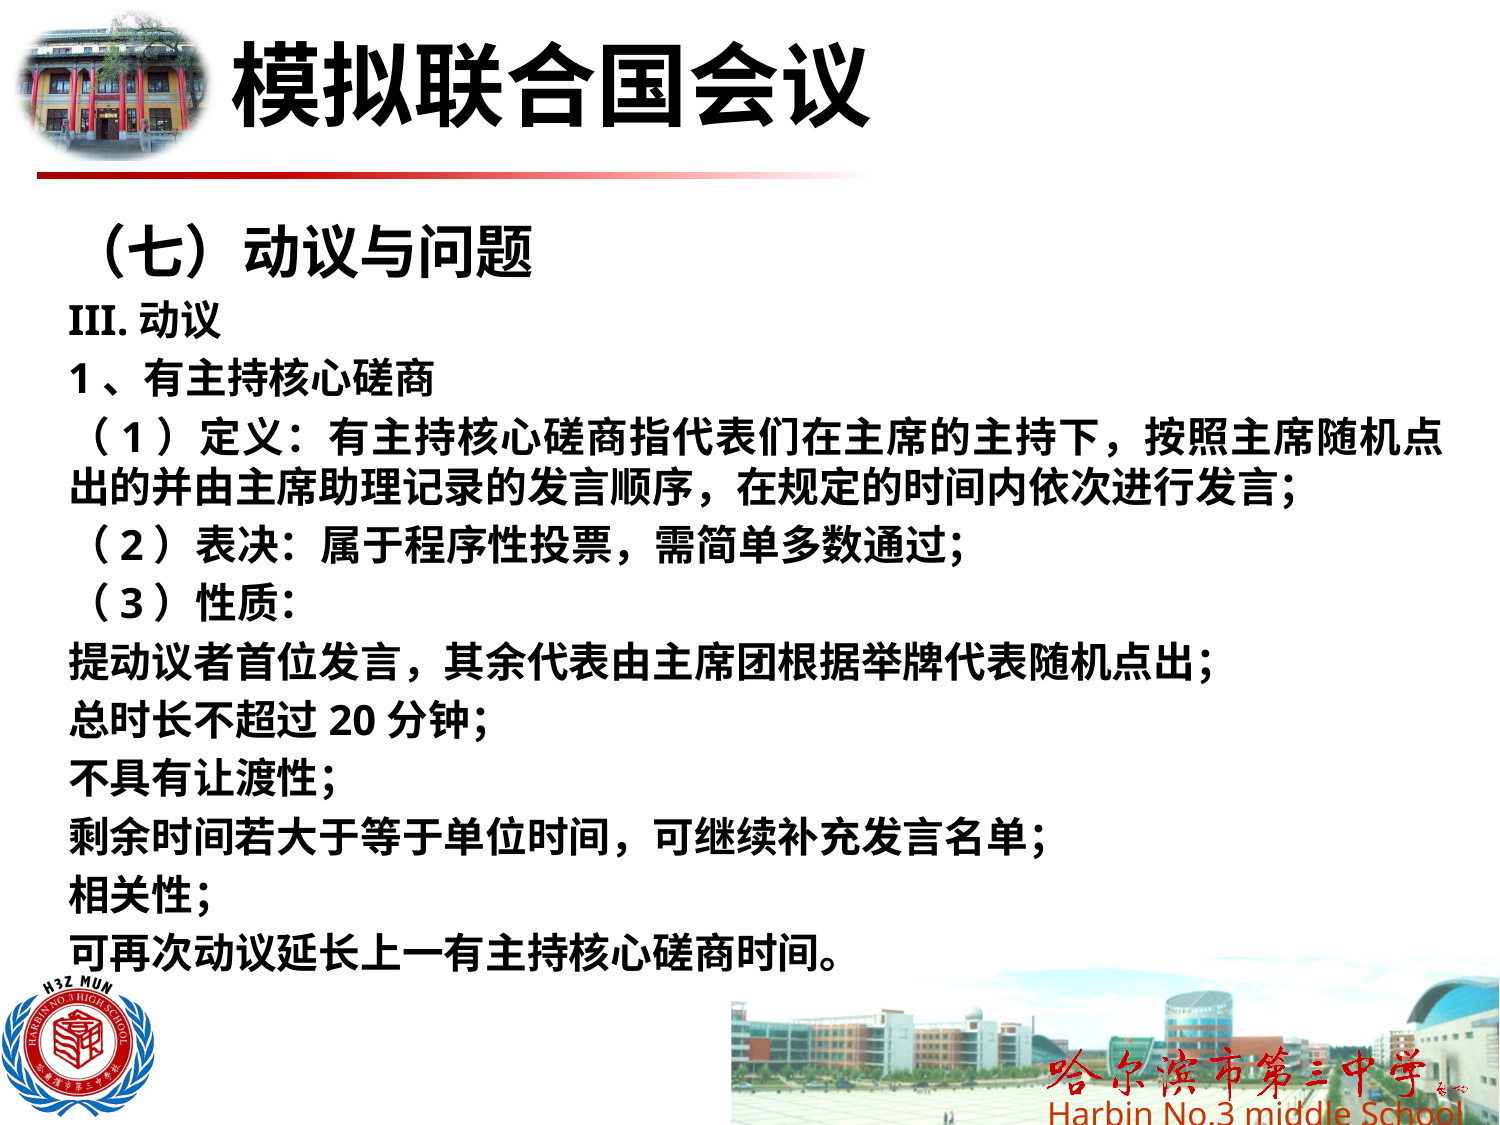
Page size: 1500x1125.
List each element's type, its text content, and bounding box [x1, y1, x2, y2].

picture [1045, 1046, 1471, 1106]
picture [0, 969, 156, 1125]
title 模拟联合国会议 [214, 11, 963, 154]
text_box （七）动议与问题 III.动议 1、有主持核心磋商 （1）定义：有主持核心磋商指代表们在主席的主持下，按照主席随机点出的并由主席助理记录的发言顺序，在规定的时间内依次进行发言； （2）表决：属于程序性投票，需简单多数通过； （3）性质： 提动议者首位发言，其余代表由主席团根据举牌代表随机点出； 总时长不超过20分钟； 不具有让渡性； 剩余时间若大于等于单位时间，可继续补充发言名单； 相关性； 可再次动议延长上一有主持核心磋商时间。 [53, 207, 1459, 970]
picture [11, 10, 219, 161]
